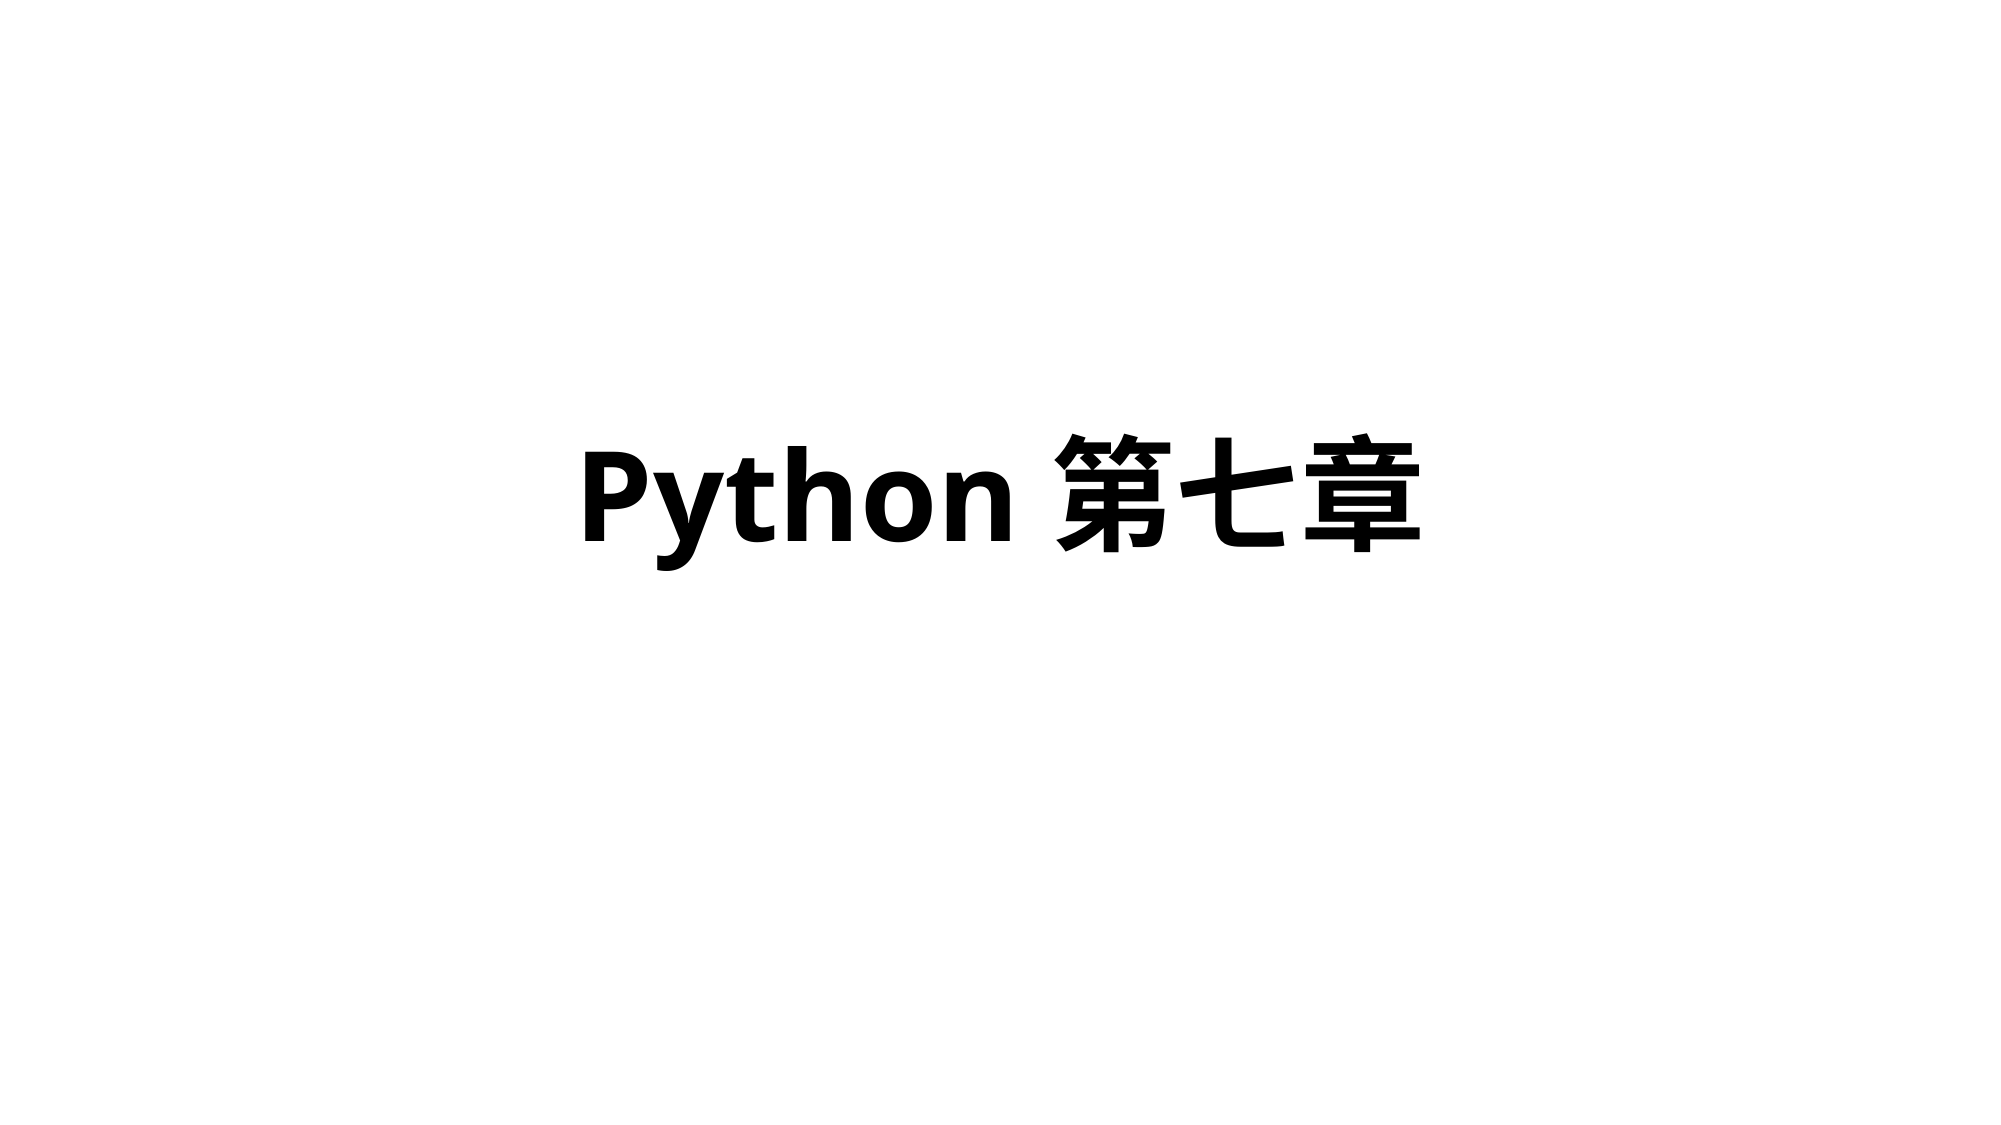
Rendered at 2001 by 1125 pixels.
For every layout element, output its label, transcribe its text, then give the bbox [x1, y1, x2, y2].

title Python第七章 [249, 184, 1750, 576]
